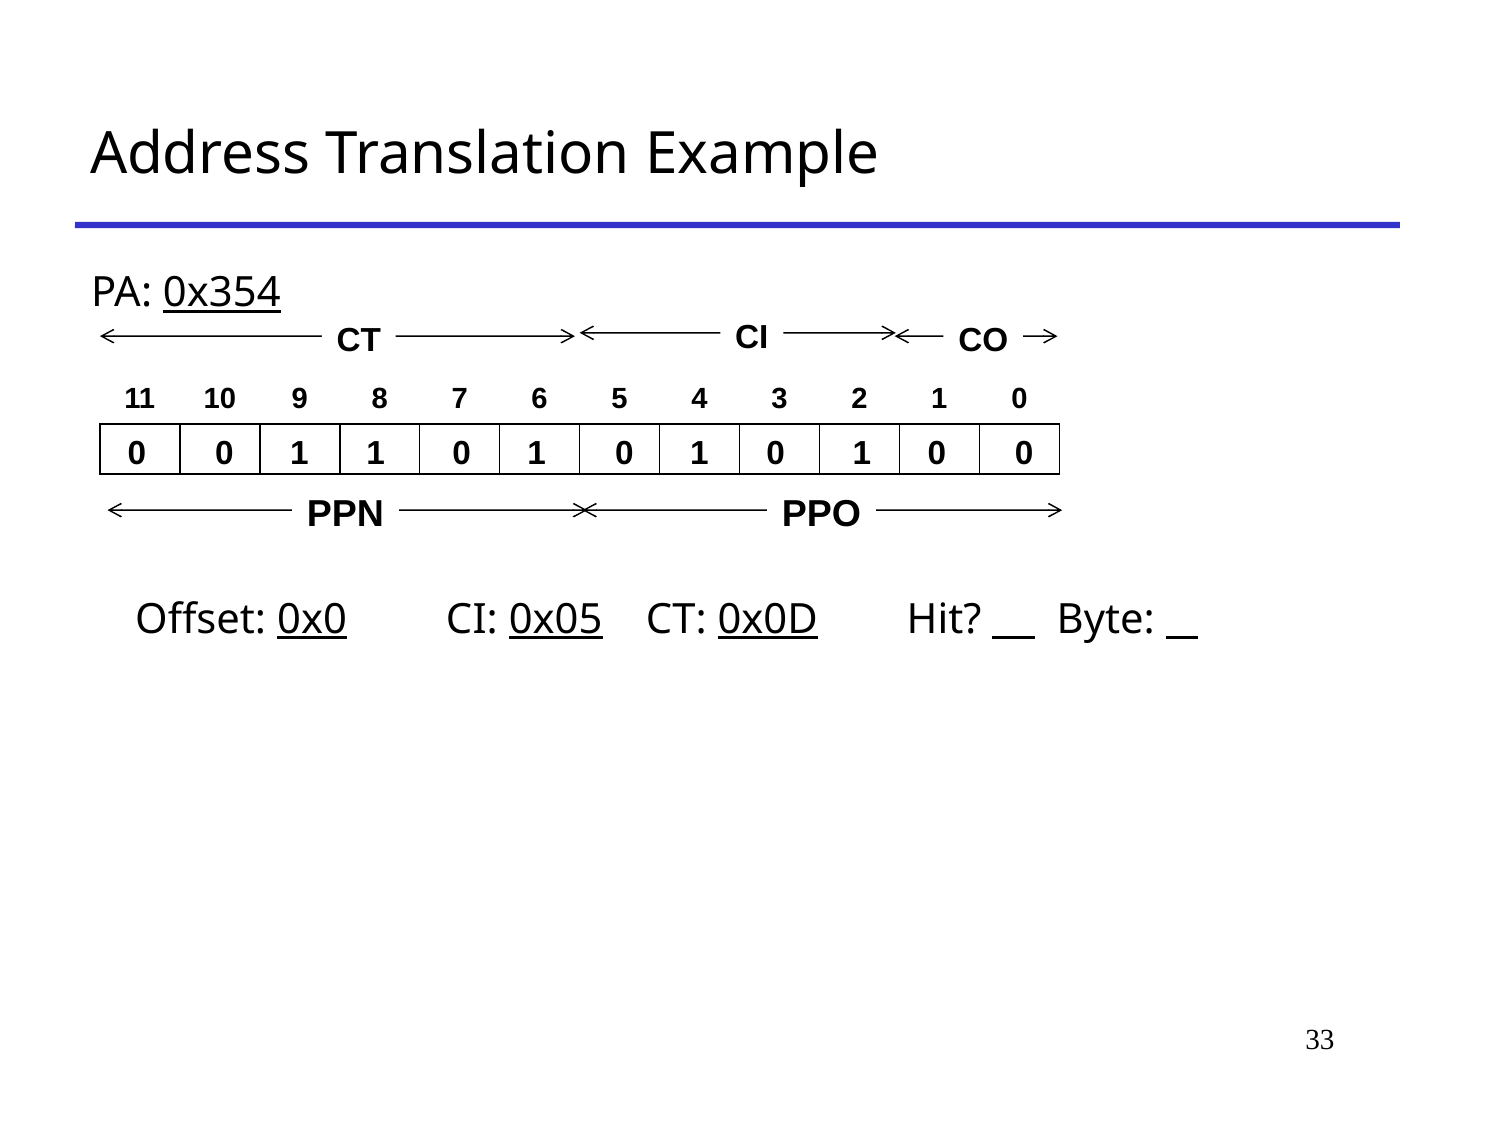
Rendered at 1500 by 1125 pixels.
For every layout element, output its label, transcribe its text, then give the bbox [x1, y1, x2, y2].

text_box Offset: 0x0 CI: 0x05 CT: 0x0D Hit? Byte: 6 [91, 589, 1238, 650]
slide_number 33 [1137, 1012, 1351, 1088]
title Address Translation Example [75, 75, 1400, 225]
text_box PA: 0x354 [76, 237, 296, 323]
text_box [99, 312, 1063, 542]
